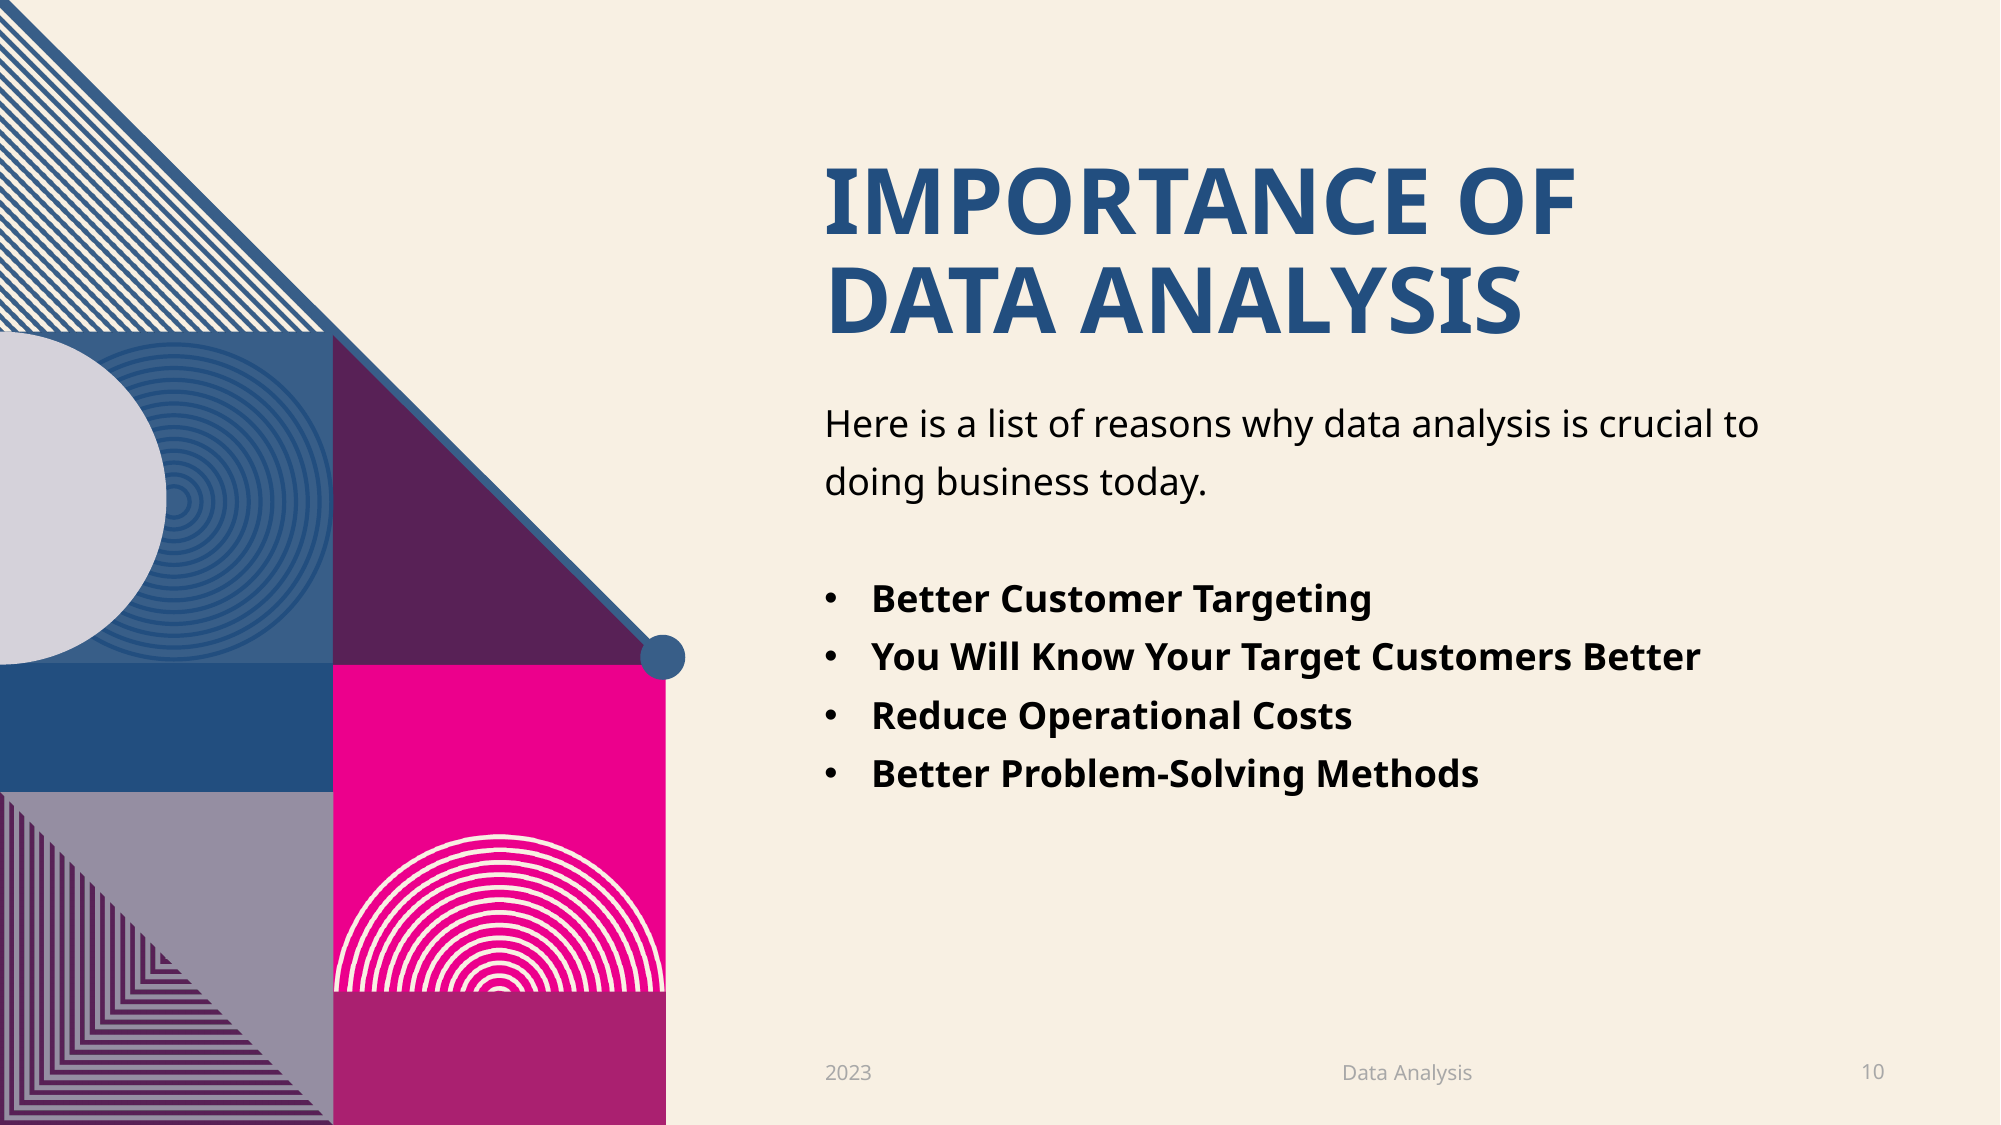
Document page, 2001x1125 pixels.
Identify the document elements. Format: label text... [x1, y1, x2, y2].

slide_number 10 [1824, 1042, 1900, 1103]
footer Data Analysis [1219, 1041, 1595, 1102]
picture [0, 792, 333, 1125]
picture [10, 0, 332, 321]
title importance of data analysis [809, 147, 1850, 365]
picture [334, 834, 665, 991]
slide_number 2023 [810, 1042, 990, 1103]
picture [0, 4, 330, 333]
list Here is a list of reasons why data analysis is crucial to doing business today. Better Customer Targeting You Will Know Your Target Customers Better Reduce Operational Costs Better Problem-Solving Methods [809, 379, 1860, 980]
